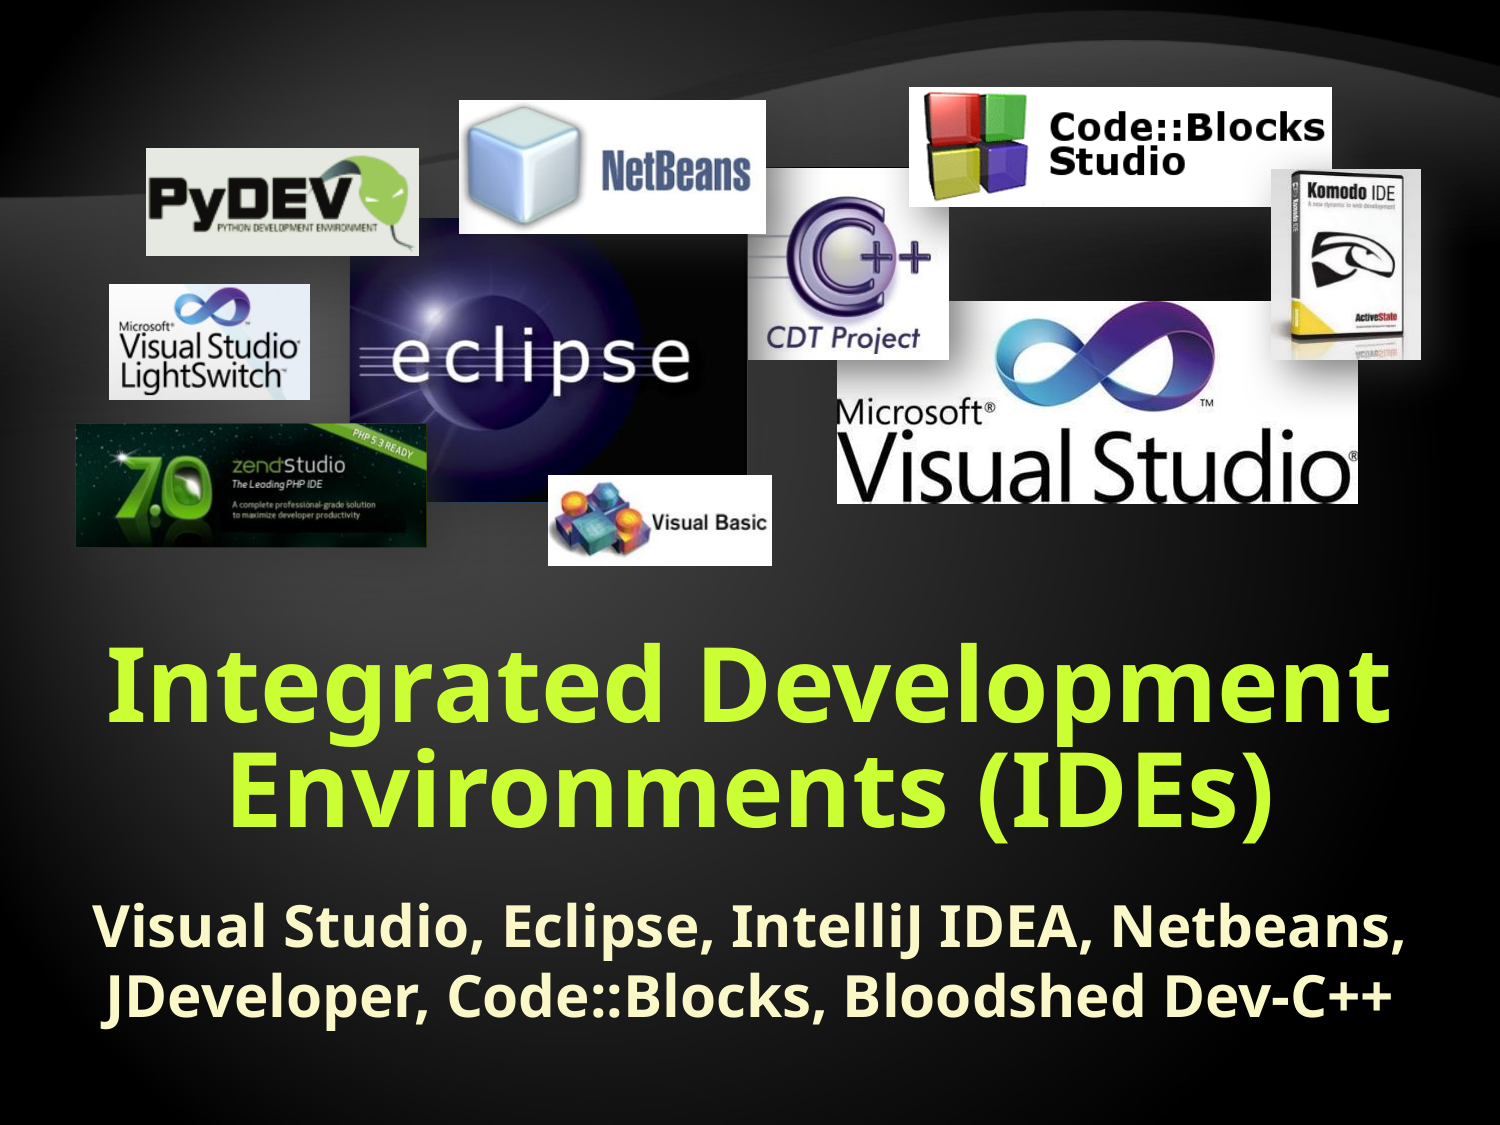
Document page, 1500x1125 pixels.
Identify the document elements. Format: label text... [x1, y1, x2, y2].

title Integrated Development Environments (IDEs) [75, 637, 1425, 850]
subtitle Visual Studio, Eclipse, IntelliJ IDEA, Netbeans, JDeveloper, Code::Blocks, Bloodshed Dev-C++ [75, 881, 1425, 1038]
picture [0, 0, 1500, 1125]
